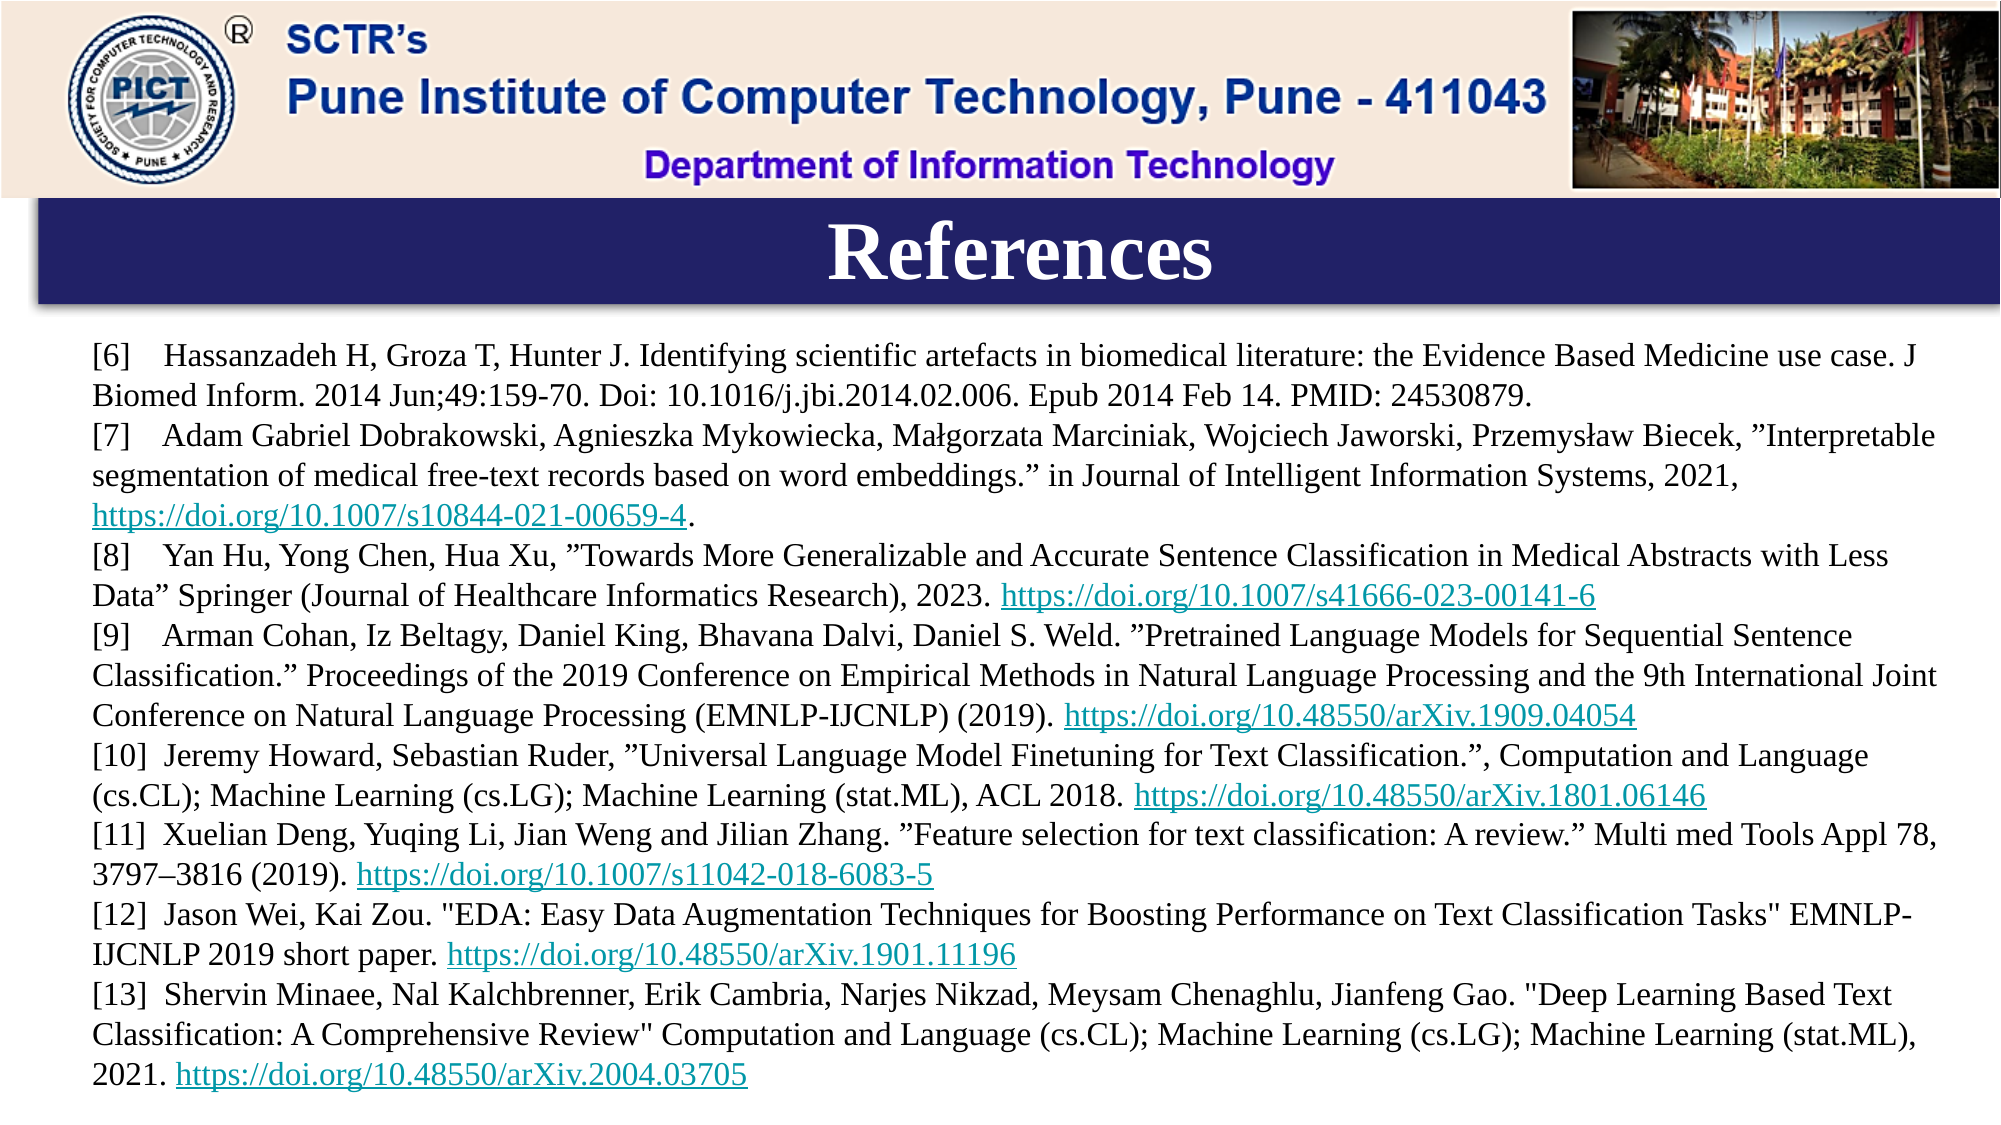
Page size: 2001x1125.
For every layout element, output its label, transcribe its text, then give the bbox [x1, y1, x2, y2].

text_box References [38, 209, 2000, 305]
text_box [6] Hassanzadeh H, Groza T, Hunter J. Identifying scientific artefacts in biomedical literature: the Evidence Based Medicine use case. J Biomed Inform. 2014 Jun;49:159-70. Doi: 10.1016/j.jbi.2014.02.006. Epub 2014 Feb 14. PMID: 24530879. [7] Adam Gabriel Dobrakowski, Agnieszka Mykowiecka, Małgorzata Marciniak, Wojciech Jaworski, Przemysław Biecek, ”Interpretable segmentation of medical free-text records based on word embeddings.” in Journal of Intelligent Information Systems, 2021, https://doi.org/10.1007/s10844-021-00659-4. [8] Yan Hu, Yong Chen, Hua Xu, ”Towards More Generalizable and Accurate Sentence Classification in Medical Abstracts with Less Data” Springer (Journal of Healthcare Informatics Research), 2023. https://doi.org/10.1007/s41666-023-00141-6 [9] Arman Cohan, Iz Beltagy, Daniel King, Bhavana Dalvi, Daniel S. Weld. ”Pretrained Language Models for Sequential Sentence Classification.” Proceedings of the 2019 Conference on Empirical Methods in Natural Language Processing and the 9th International Joint Conference on Natural Language Processing (EMNLP-IJCNLP) (2019). https://doi.org/10.48550/arXiv.1909.04054 [10] Jeremy Howard, Sebastian Ruder, ”Universal Language Model Finetuning for Text Classification.”, Computation and Language (cs.CL); Machine Learning (cs.LG); Machine Learning (stat.ML), ACL 2018. https://doi.org/10.48550/arXiv.1801.06146 [11] Xuelian Deng, Yuqing Li, Jian Weng and Jilian Zhang. ”Feature selection for text classification: A review.” Multi med Tools Appl 78, 3797–3816 (2019). https://doi.org/10.1007/s11042-018-6083-5 [12] Jason Wei, Kai Zou. "EDA: Easy Data Augmentation Techniques for Boosting Performance on Text Classification Tasks" EMNLP-IJCNLP 2019 short paper. https://doi.org/10.48550/arXiv.1901.11196 [13] Shervin Minaee, Nal Kalchbrenner, Erik Cambria, Narjes Nikzad, Meysam Chenaghlu, Jianfeng Gao. "Deep Learning Based Text Classification: A Comprehensive Review" Computation and Language (cs.CL); Machine Learning (cs.LG); Machine Learning (stat.ML), 2021. https://doi.org/10.48550/arXiv.2004.03705 [77, 326, 1966, 1100]
picture [1, 0, 2001, 198]
